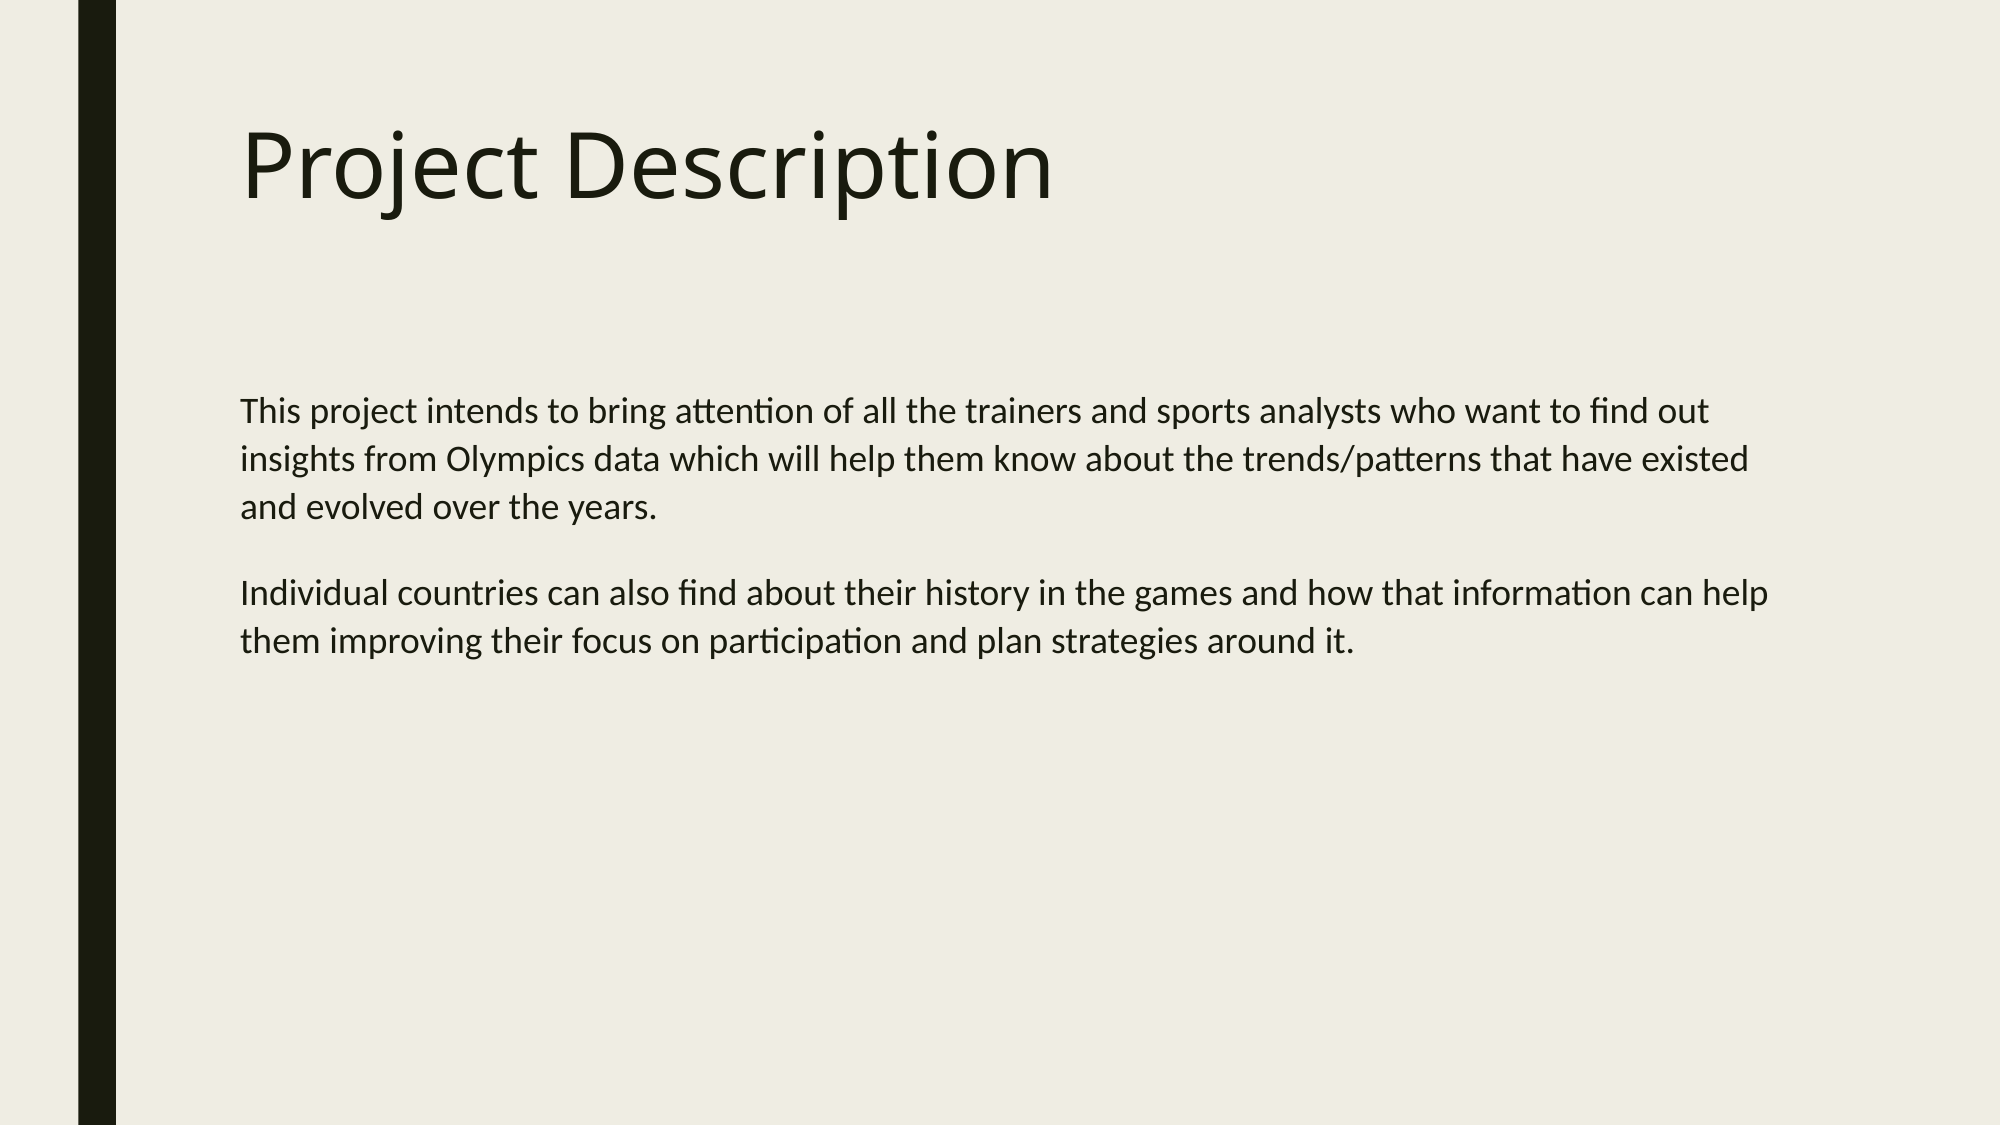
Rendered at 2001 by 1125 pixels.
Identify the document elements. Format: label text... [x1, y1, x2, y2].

title Project Description [225, 112, 1800, 357]
list This project intends to bring attention of all the trainers and sports analysts who want to find out insights from Olympics data which will help them know about the trends/patterns that have existed and evolved over the years. Individual countries can also find about their history in the games and how that information can help them improving their focus on participation and plan strategies around it. [225, 375, 1800, 963]
